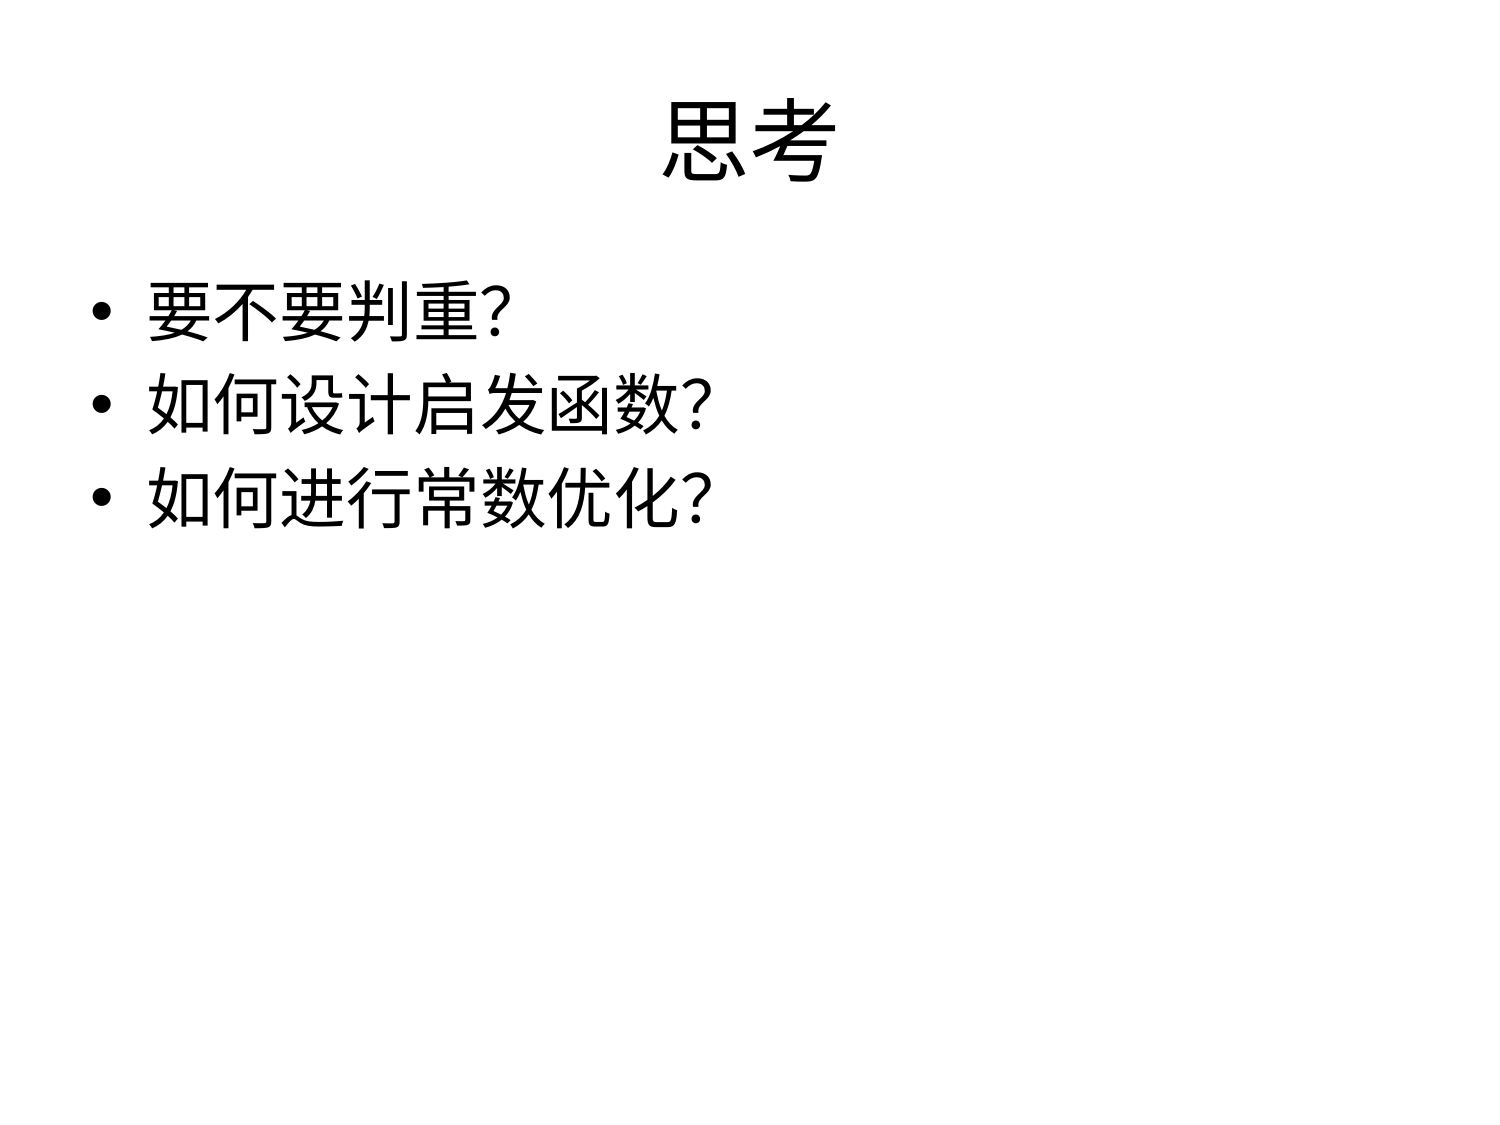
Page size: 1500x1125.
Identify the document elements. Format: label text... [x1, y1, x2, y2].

title 思考 [75, 45, 1425, 233]
list 要不要判重？ 如何设计启发函数？ 如何进行常数优化？ [75, 262, 1425, 1005]
